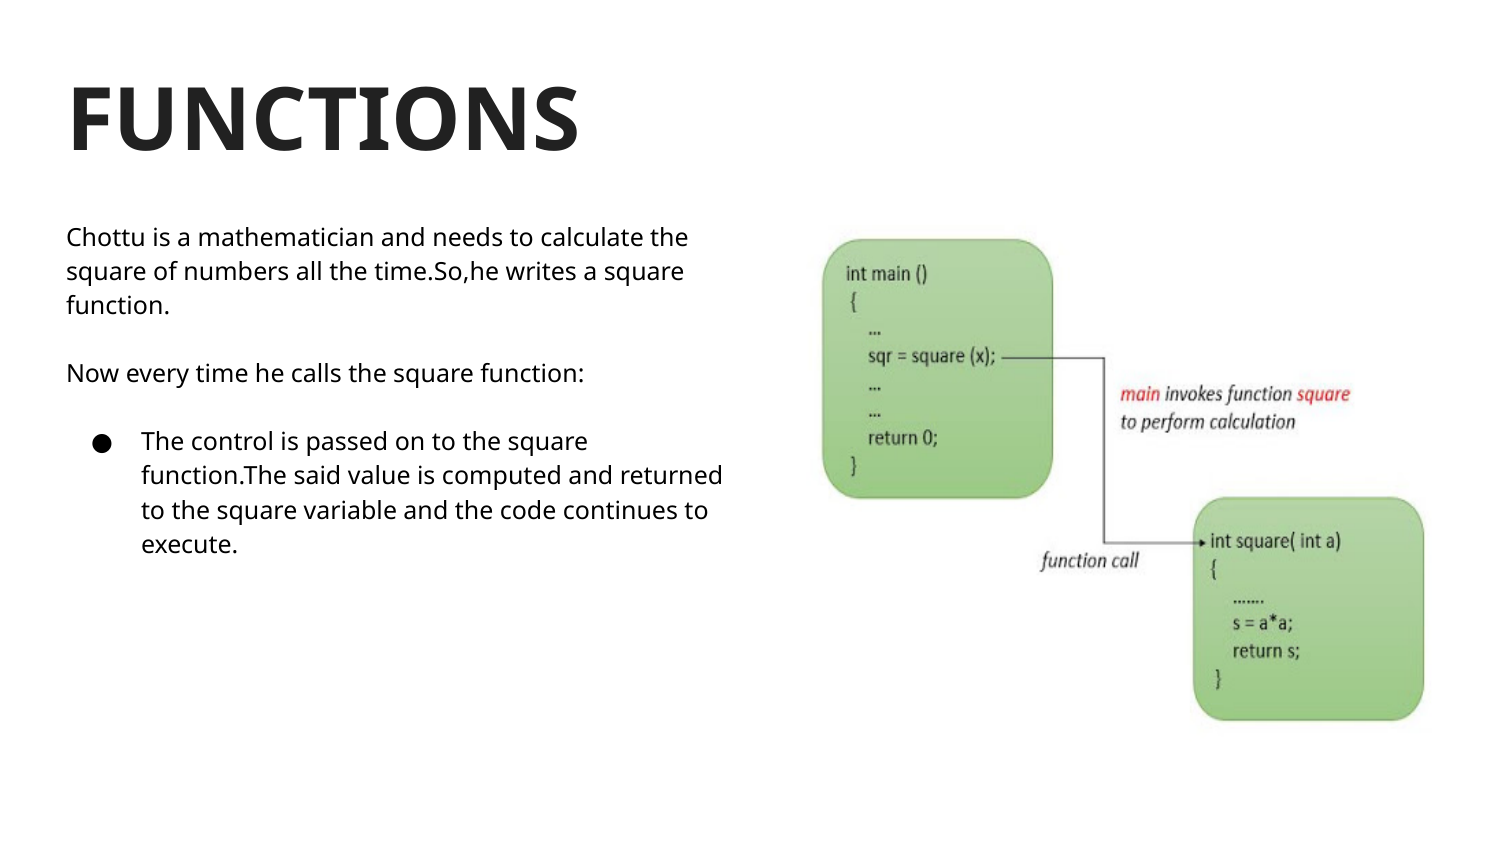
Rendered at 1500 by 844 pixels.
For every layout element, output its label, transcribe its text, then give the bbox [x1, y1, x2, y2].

picture [774, 204, 1476, 753]
title FUNCTIONS [51, 48, 1449, 180]
list Chottu is a mathematician and needs to calculate the square of numbers all the time.So,he writes a square function. Now every time he calls the square function: The control is passed on to the square function.The said value is computed and returned to the square variable and the code continues to execute. [51, 201, 750, 750]
